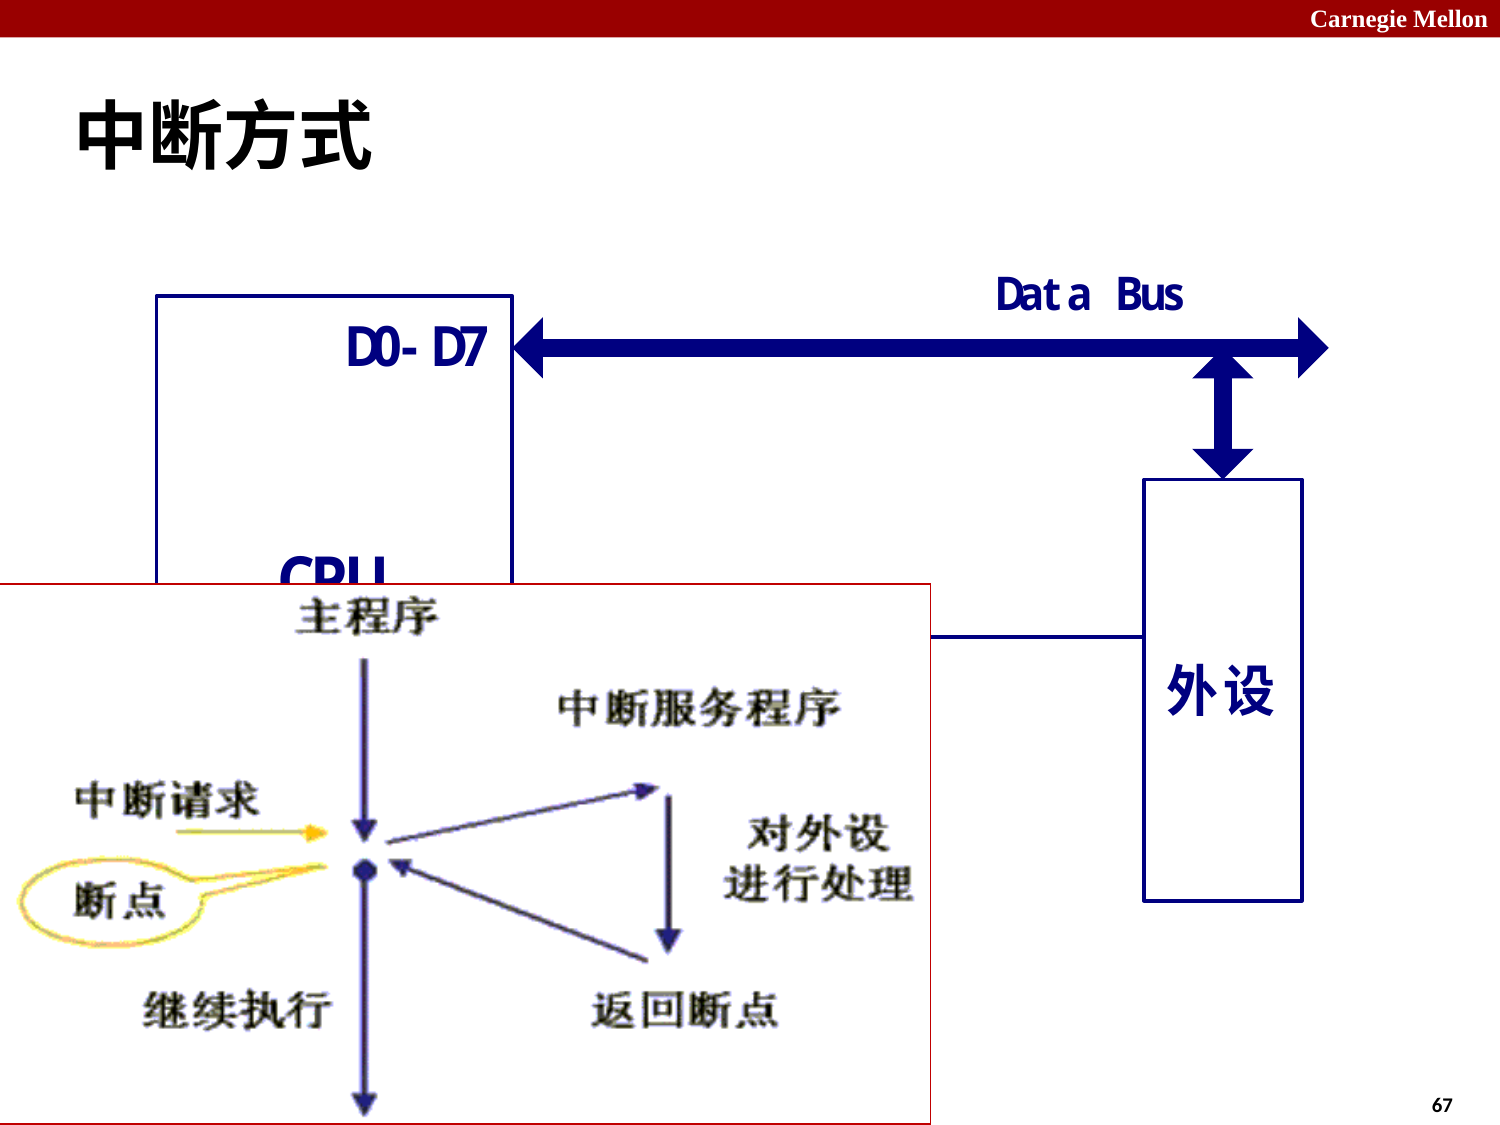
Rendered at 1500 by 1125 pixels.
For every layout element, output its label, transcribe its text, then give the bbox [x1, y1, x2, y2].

picture [0, 584, 931, 1124]
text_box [149, 262, 1372, 960]
title 中断方式 [58, 71, 1305, 197]
